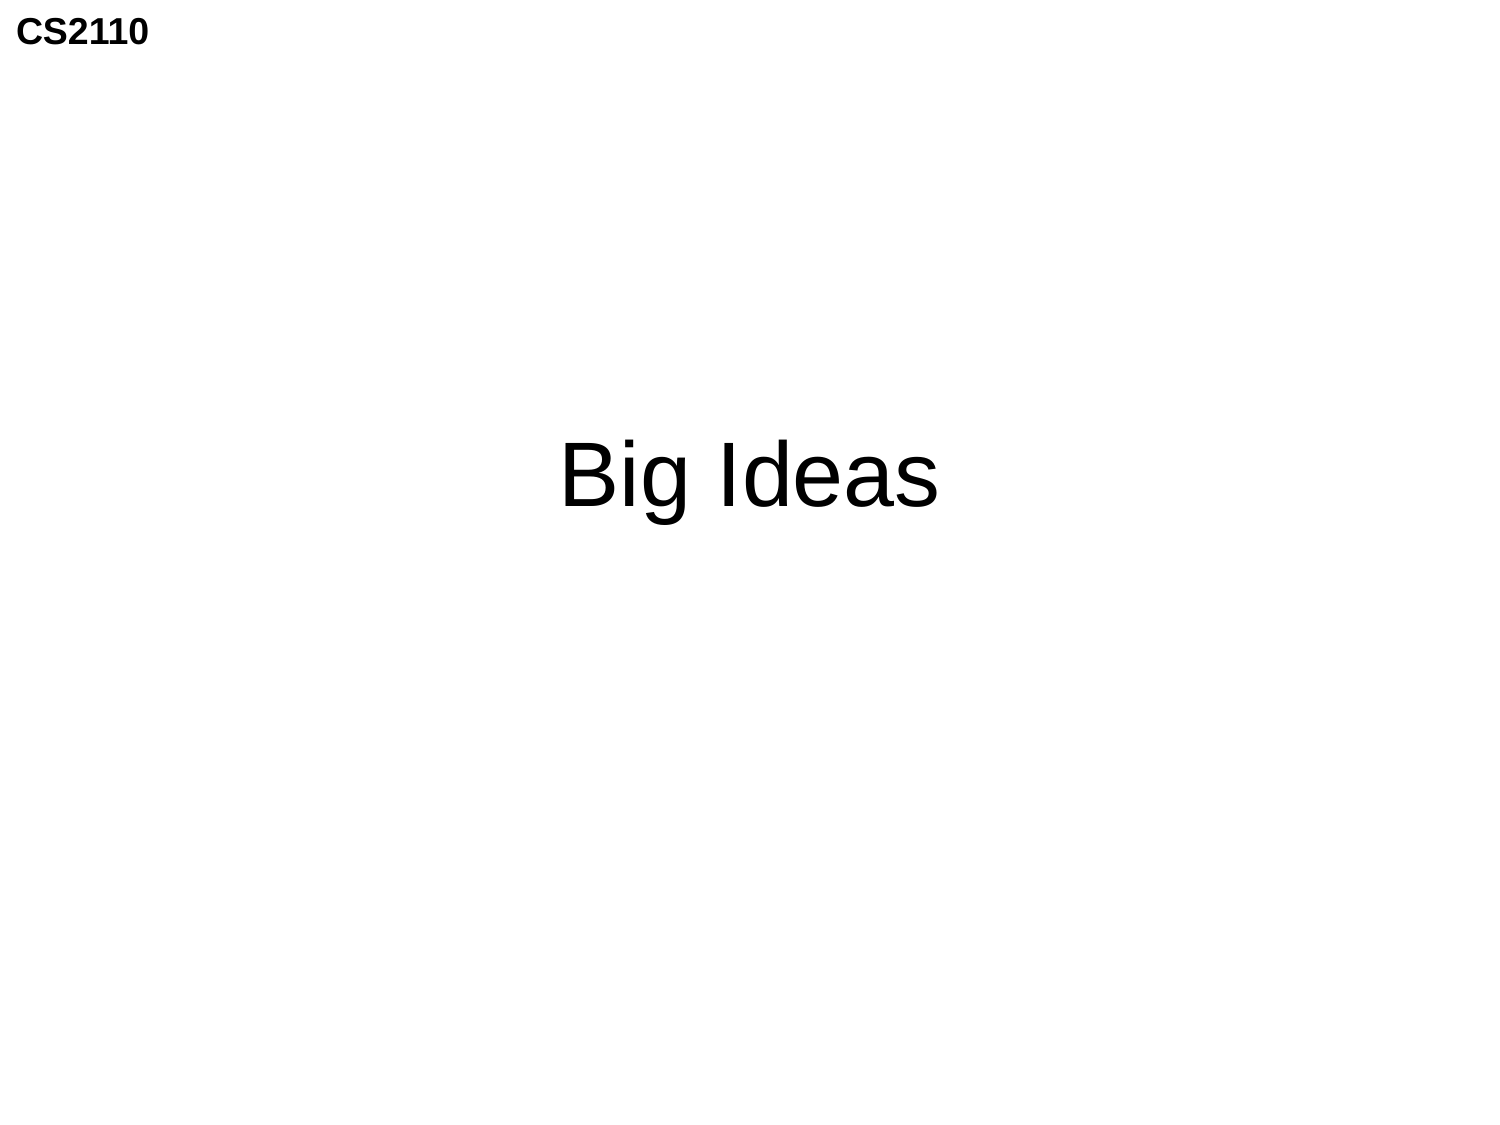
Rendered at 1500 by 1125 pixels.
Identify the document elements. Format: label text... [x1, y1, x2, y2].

title Big Ideas [112, 349, 1388, 591]
